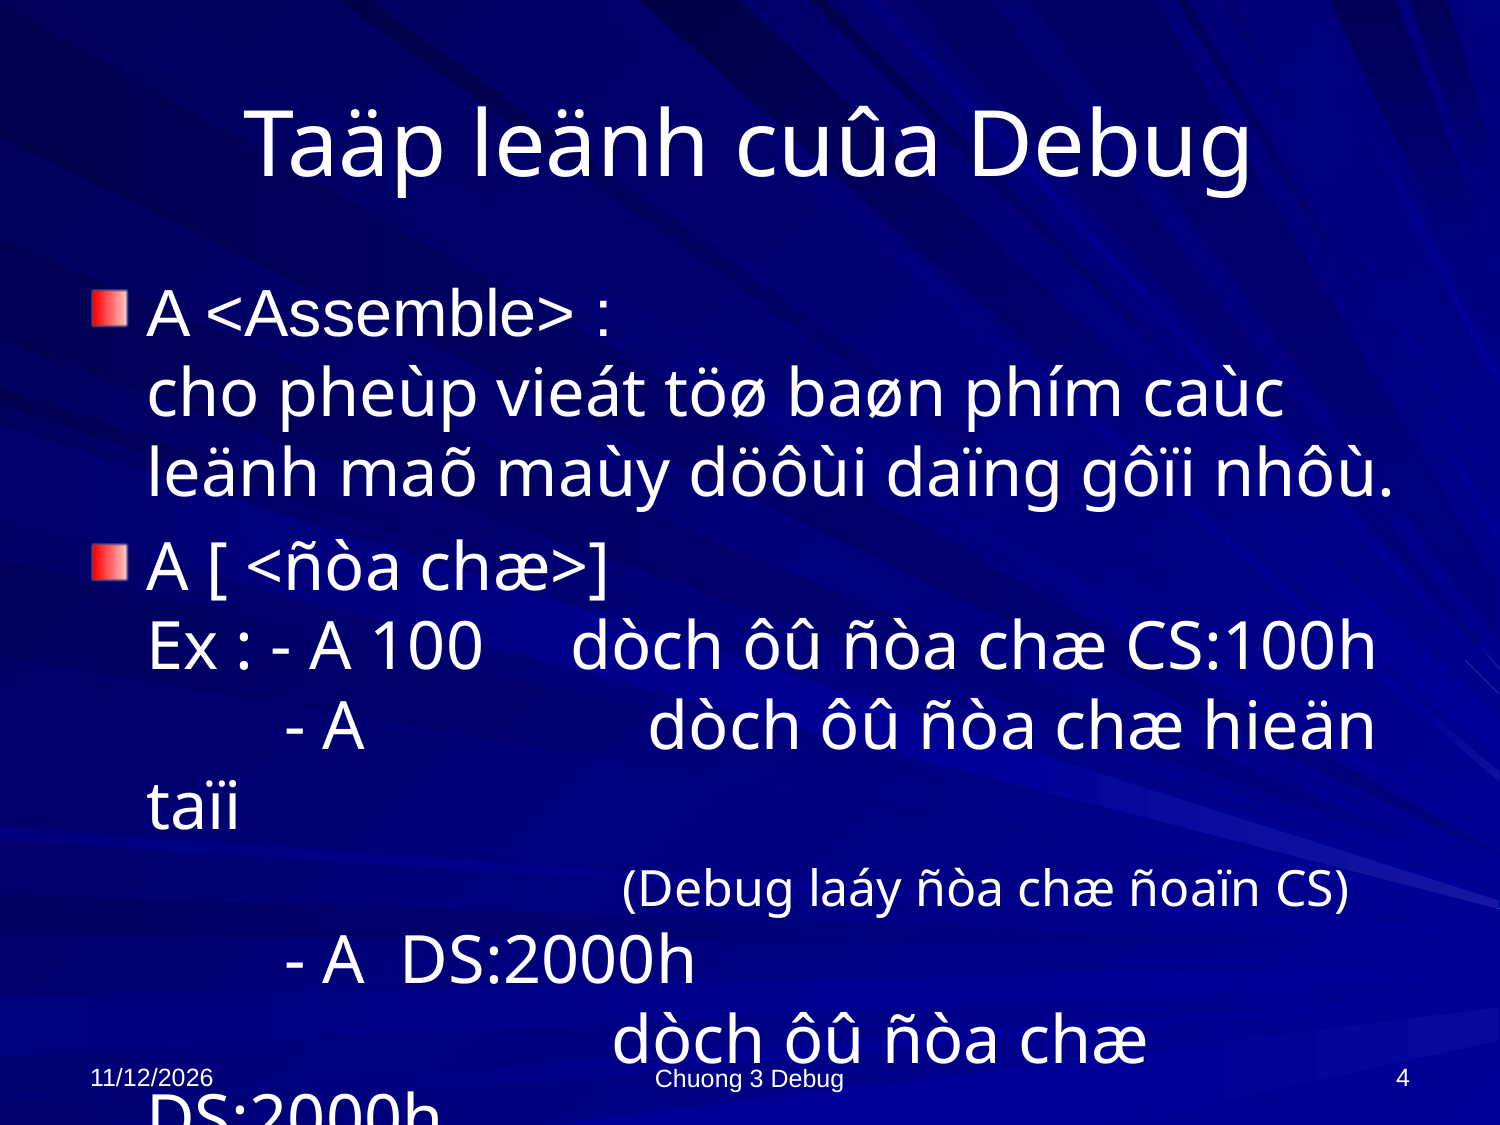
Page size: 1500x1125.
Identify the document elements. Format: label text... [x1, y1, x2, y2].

title Taäp leänh cuûa Debug [75, 45, 1425, 234]
footer Chuong 3 Debug [512, 1025, 988, 1100]
picture [90, 542, 132, 585]
list A <Assemble> : cho pheùp vieát töø baøn phím caùc leänh maõ maùy döôùi daïng gôïi nhôù. A [ <ñòa chæ>] Ex : - A 100 dòch ôû ñòa chæ CS:100h - A dòch ôû ñòa chæ hieän taïi (Debug laáy ñòa chæ ñoaïn CS) - A DS:2000h dòch ôû ñòa chæ DS:2000h [75, 262, 1463, 1006]
picture [90, 288, 132, 331]
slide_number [75, 1024, 425, 1100]
slide_number 4 [1074, 1024, 1425, 1100]
